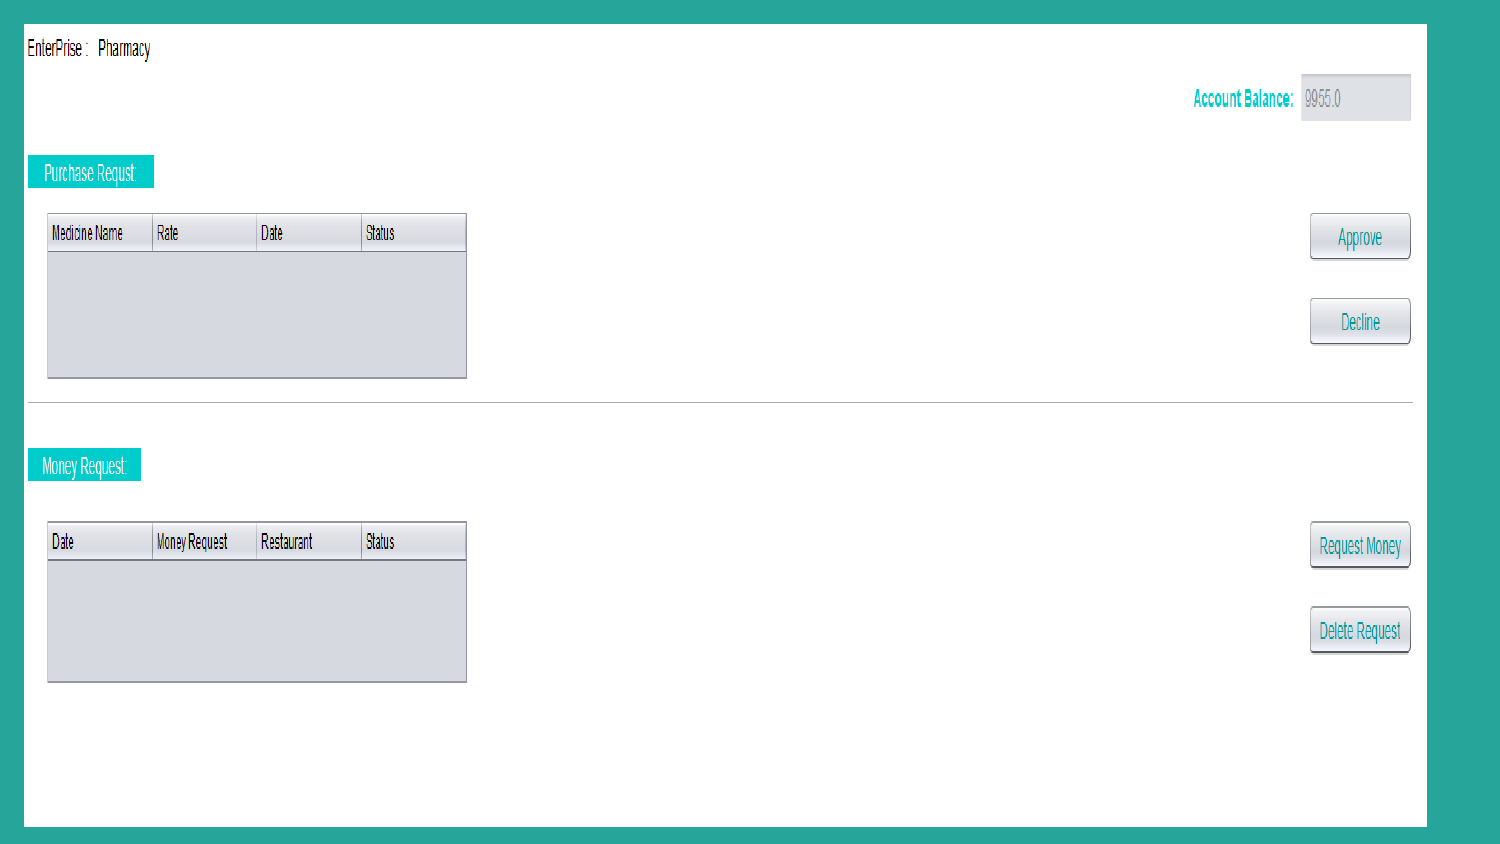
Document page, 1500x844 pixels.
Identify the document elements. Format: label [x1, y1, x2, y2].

picture [24, 24, 1427, 827]
